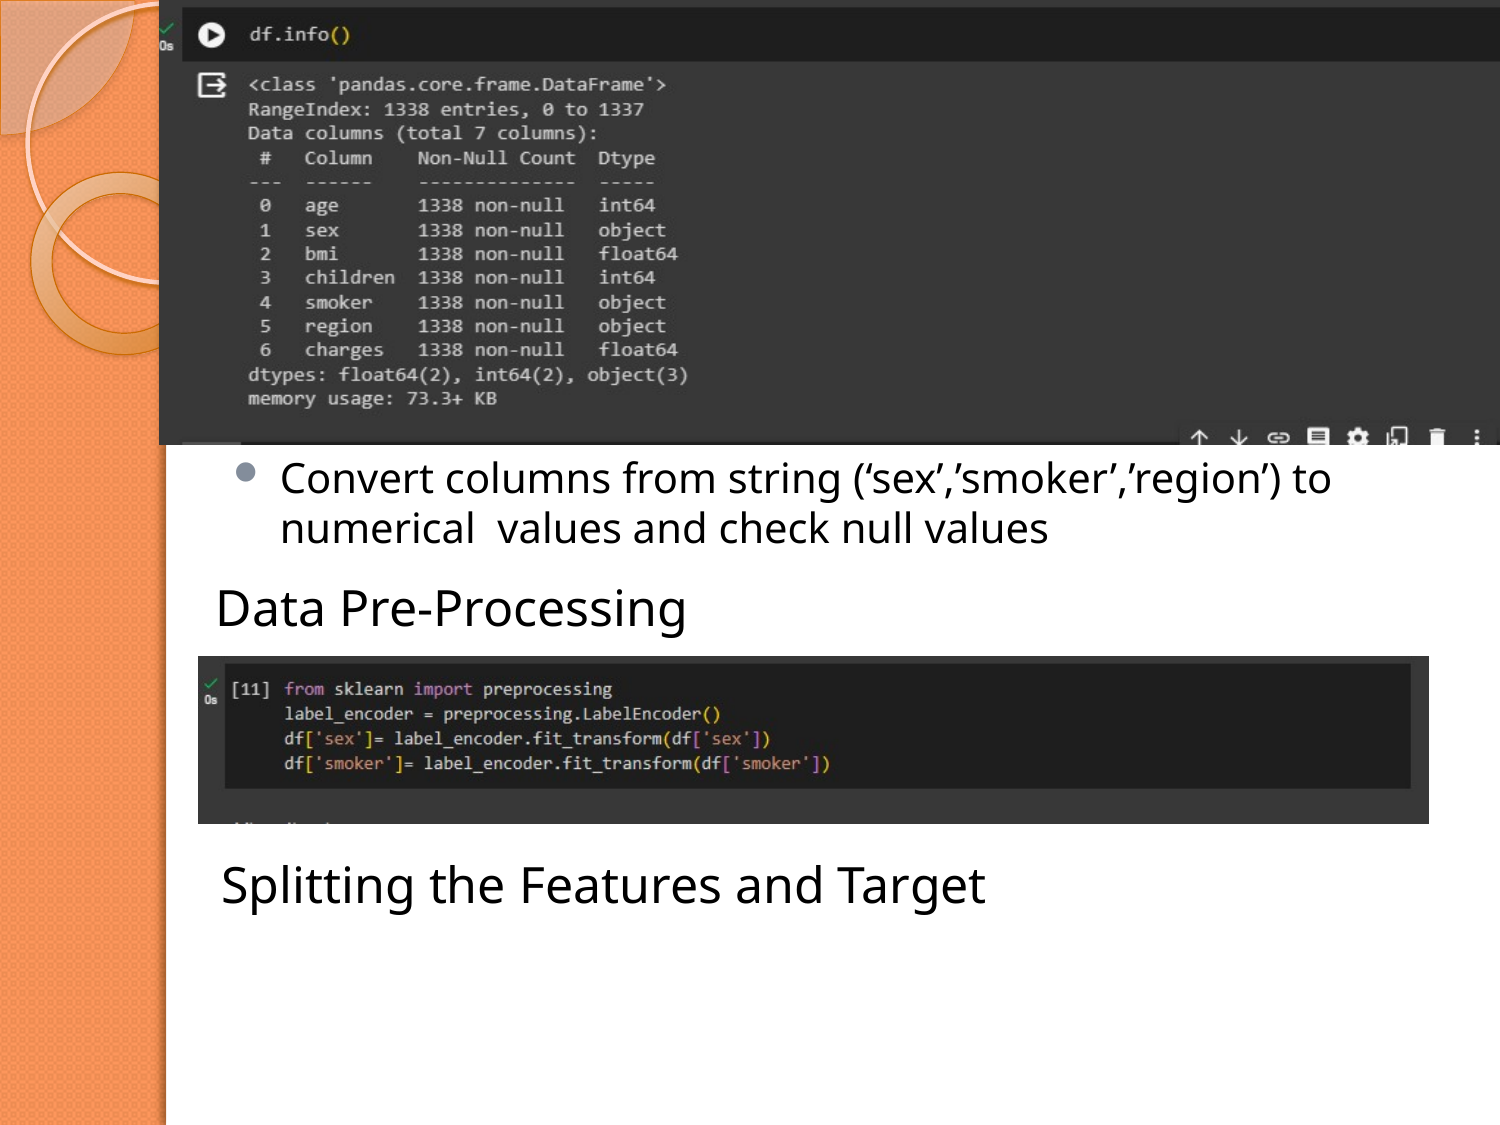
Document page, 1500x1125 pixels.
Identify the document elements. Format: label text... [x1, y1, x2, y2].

text_box Data Pre-Processing [201, 569, 1046, 645]
list Convert columns from string (‘sex’,’smoker’,’region’) to numerical values and check null values [205, 456, 1436, 570]
text_box Splitting the Features and Target [206, 845, 1223, 921]
picture [198, 656, 1429, 824]
picture [159, 0, 1500, 445]
